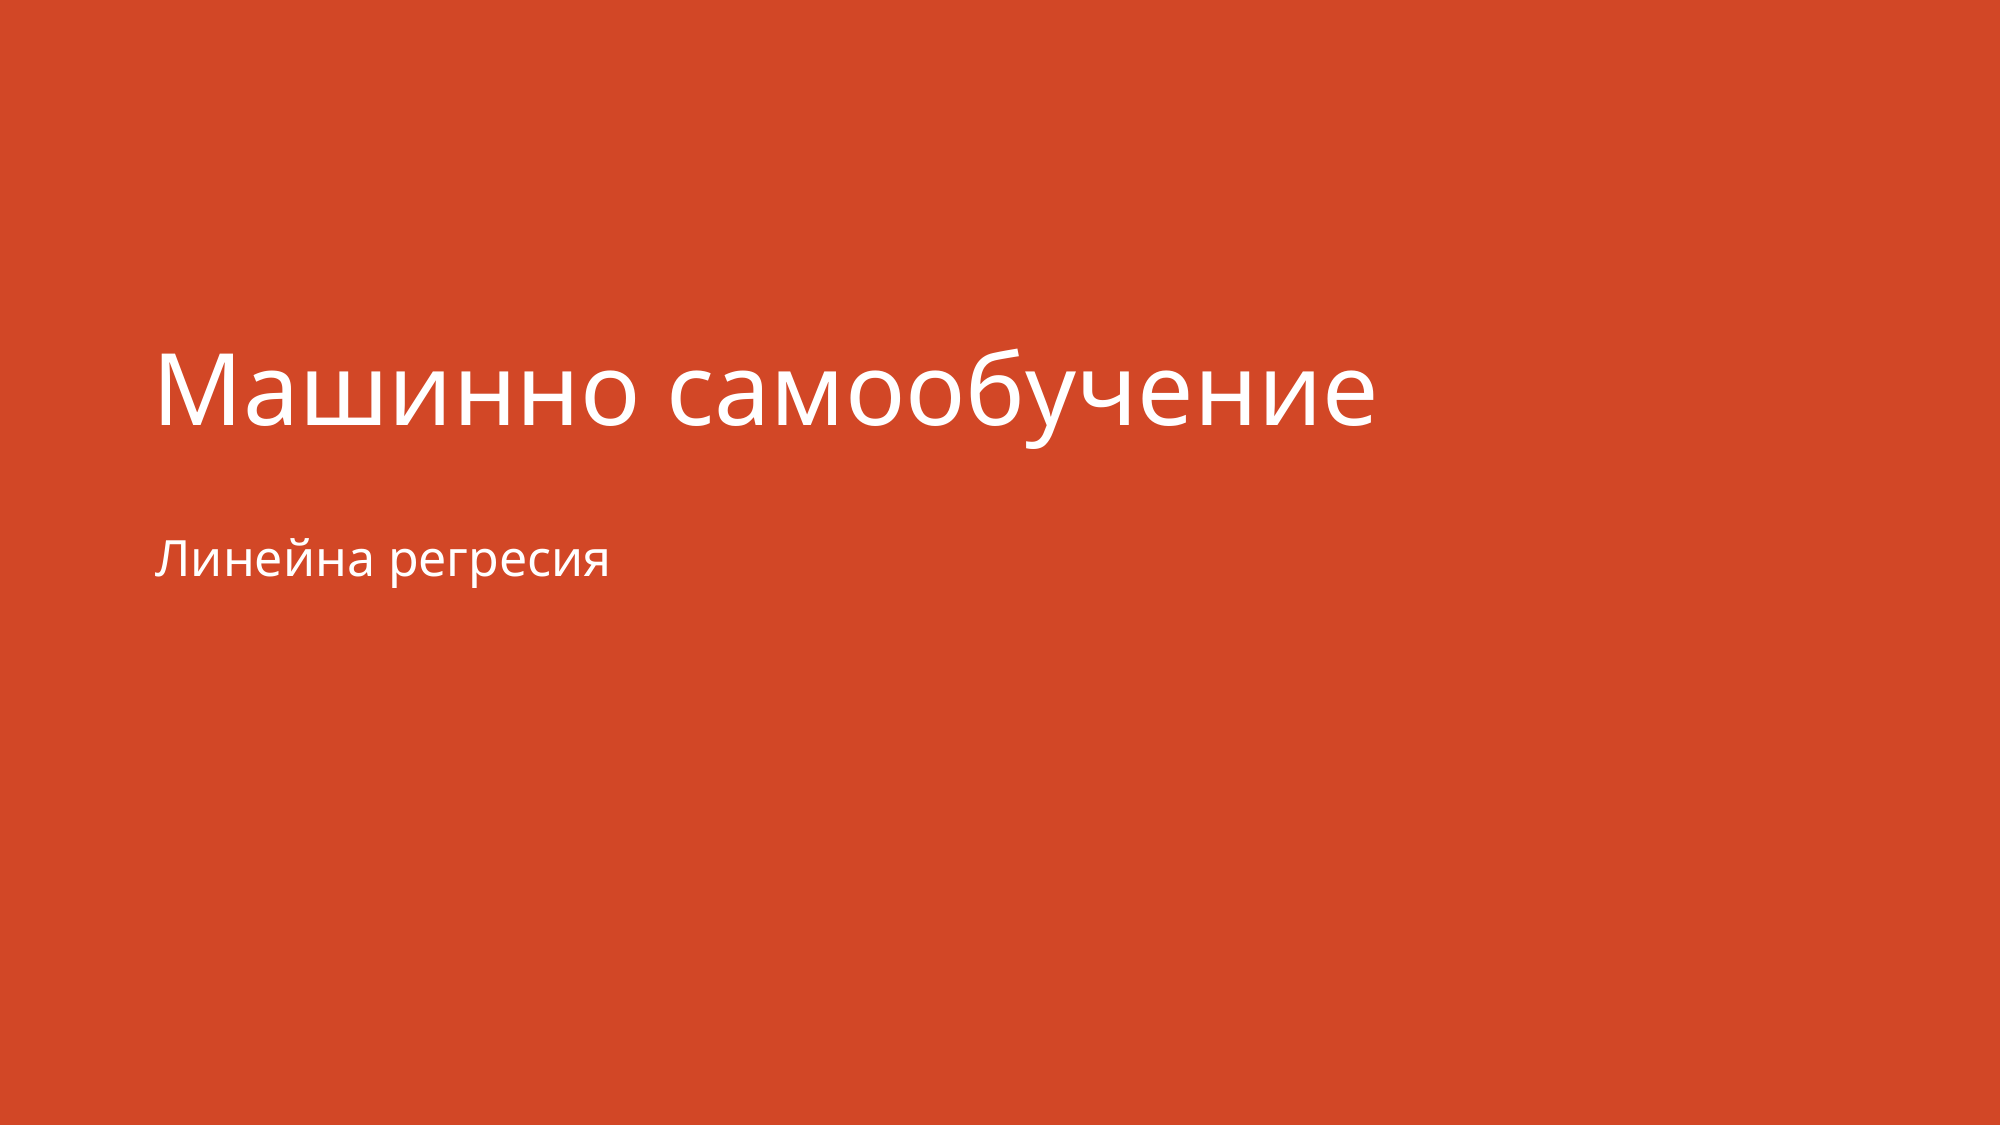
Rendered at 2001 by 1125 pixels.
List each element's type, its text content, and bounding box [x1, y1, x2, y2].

title Машинно самообучение [137, 190, 1863, 583]
subtitle Линейна регресия [140, 481, 1713, 668]
